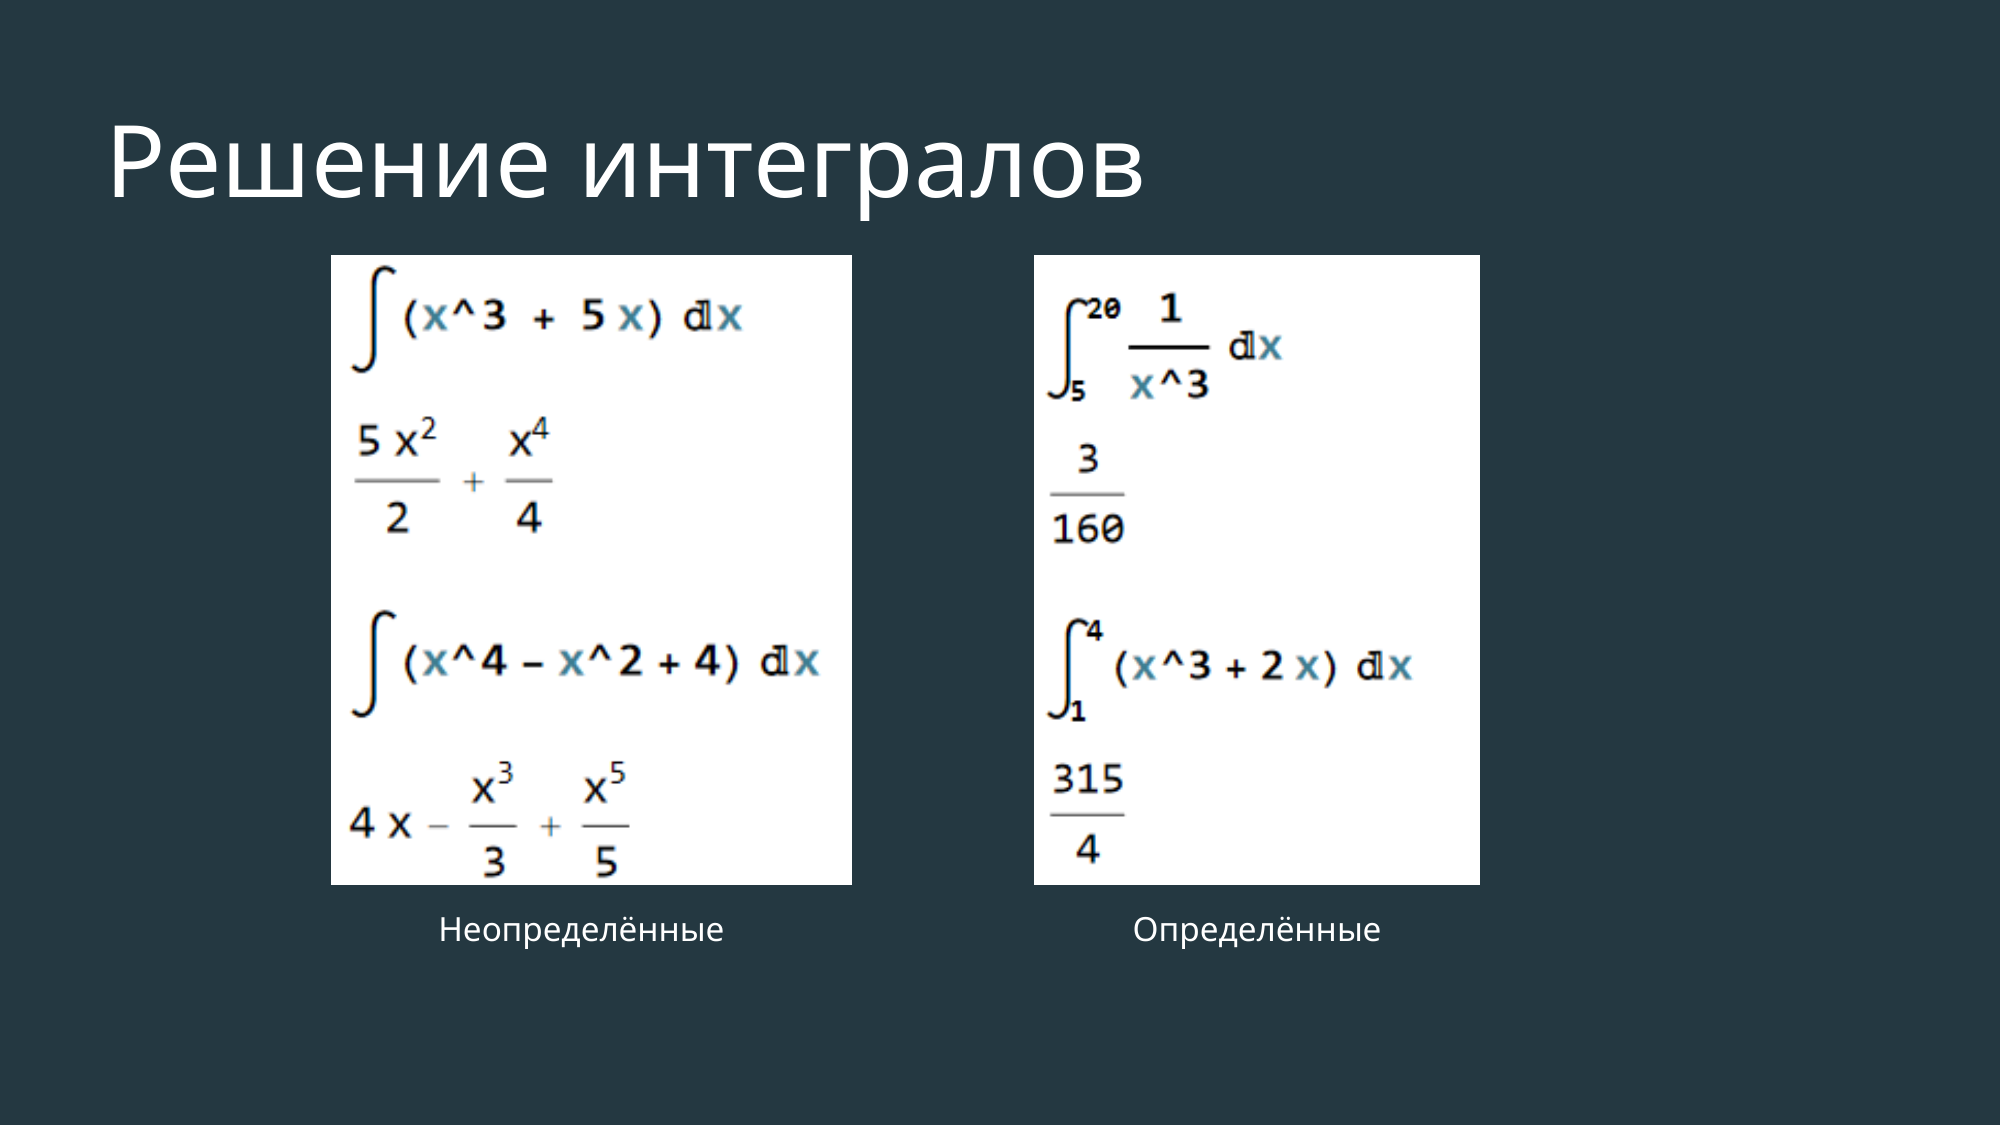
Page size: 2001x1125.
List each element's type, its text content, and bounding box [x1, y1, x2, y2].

text_box Решение интегралов [90, 90, 1910, 309]
text_box Определённые [987, 900, 1528, 955]
picture [1034, 255, 1481, 885]
text_box Неопределённые [311, 900, 852, 955]
picture [331, 255, 852, 885]
